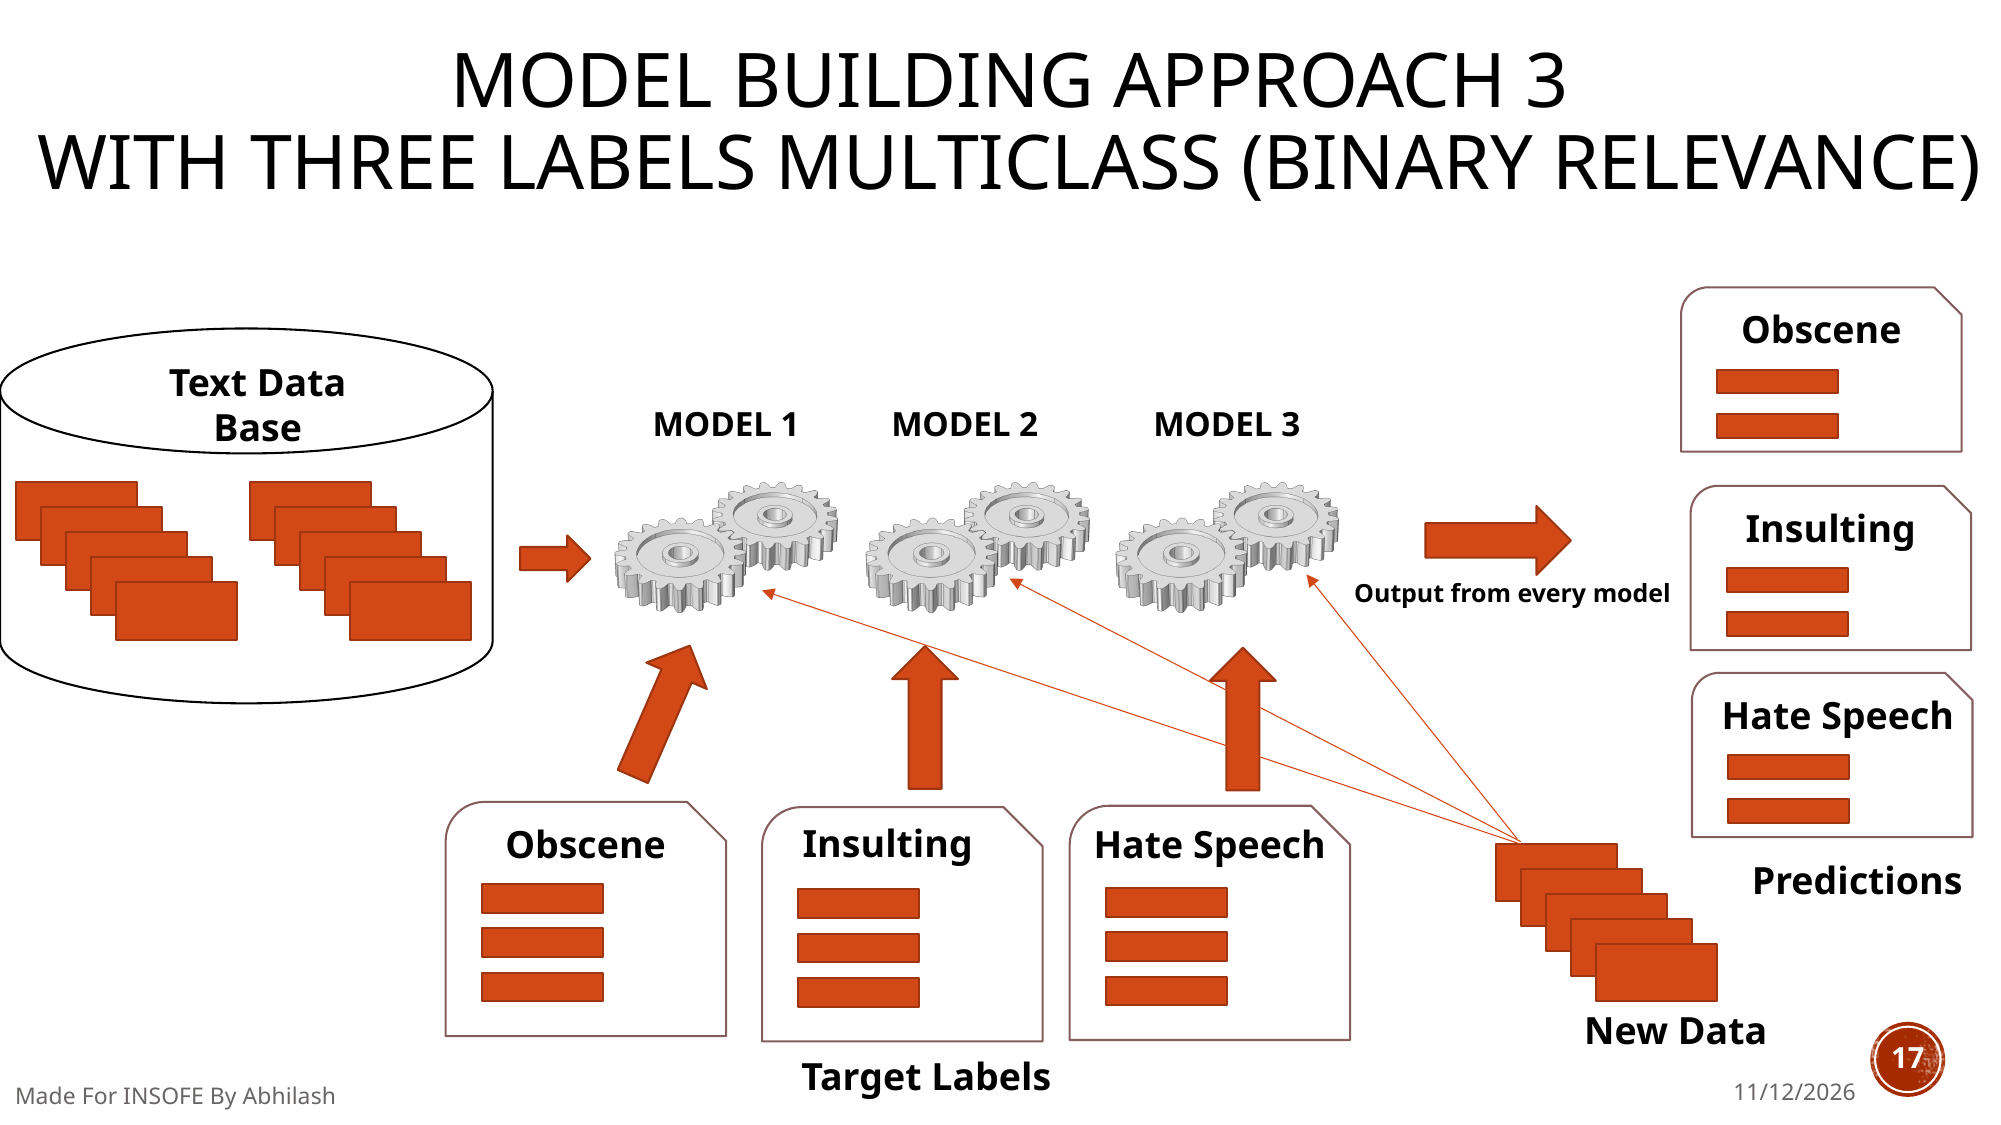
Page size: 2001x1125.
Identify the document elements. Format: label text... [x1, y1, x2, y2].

text_box [1727, 798, 1850, 824]
text_box Output from every model [1340, 570, 1689, 616]
text_box MODEL 3 [1138, 396, 1341, 451]
text_box [761, 845, 1044, 1043]
text_box [1716, 413, 1839, 439]
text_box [765, 593, 1520, 843]
text_box [1105, 931, 1228, 962]
text_box Obscene [1709, 299, 1934, 359]
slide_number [1334, 1062, 1872, 1123]
text_box [90, 556, 213, 616]
text_box [65, 531, 188, 591]
text_box [1424, 505, 1572, 570]
text_box [616, 644, 708, 784]
text_box [249, 481, 372, 541]
text_box [1068, 845, 1352, 1042]
slide_number 17 [1855, 1028, 1961, 1089]
text_box [481, 883, 604, 914]
text_box [1690, 671, 1974, 839]
title Model Building approach 3 with Three labels Multiclass (Binary relevance) [0, 33, 2000, 216]
text_box [115, 581, 238, 641]
text_box [1495, 843, 1618, 902]
text_box MODEL 2 [876, 396, 1079, 451]
text_box [1570, 918, 1693, 977]
text_box [1727, 754, 1850, 780]
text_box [1009, 581, 1521, 841]
text_box [1545, 893, 1668, 952]
text_box [274, 506, 397, 566]
text_box [797, 888, 920, 919]
text_box Text Data Base [105, 351, 411, 457]
text_box [40, 506, 163, 566]
text_box [324, 556, 447, 616]
text_box [481, 927, 604, 958]
text_box [1726, 611, 1849, 637]
footer Made For INSOFE By Abhilash [0, 1065, 1038, 1125]
text_box [1105, 887, 1228, 918]
text_box New Data [1569, 999, 1865, 1060]
text_box Predictions [1737, 849, 2000, 910]
text_box Insulting [775, 845, 1000, 873]
picture [863, 481, 1092, 589]
text_box [0, 327, 494, 705]
text_box MODEL 1 [638, 396, 840, 451]
text_box [481, 972, 604, 1002]
text_box Hate Speech [1069, 845, 1351, 874]
text_box [519, 534, 592, 583]
text_box [1680, 286, 1963, 453]
picture [612, 481, 840, 614]
text_box [15, 481, 138, 541]
text_box [1105, 976, 1228, 1006]
text_box [797, 977, 920, 1008]
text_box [1307, 576, 1517, 838]
text_box [1520, 868, 1643, 927]
text_box [1726, 567, 1849, 593]
text_box Insulting [1718, 497, 1943, 558]
text_box [797, 933, 920, 963]
text_box Obscene [473, 813, 698, 874]
text_box [1689, 484, 1973, 652]
text_box [1716, 369, 1839, 394]
text_box [1595, 943, 1718, 999]
text_box Target Labels [786, 1045, 1082, 1106]
text_box [444, 800, 728, 1038]
text_box [349, 581, 472, 641]
text_box [299, 531, 422, 591]
picture [1113, 481, 1341, 579]
text_box Hate Speech [1697, 684, 1979, 745]
